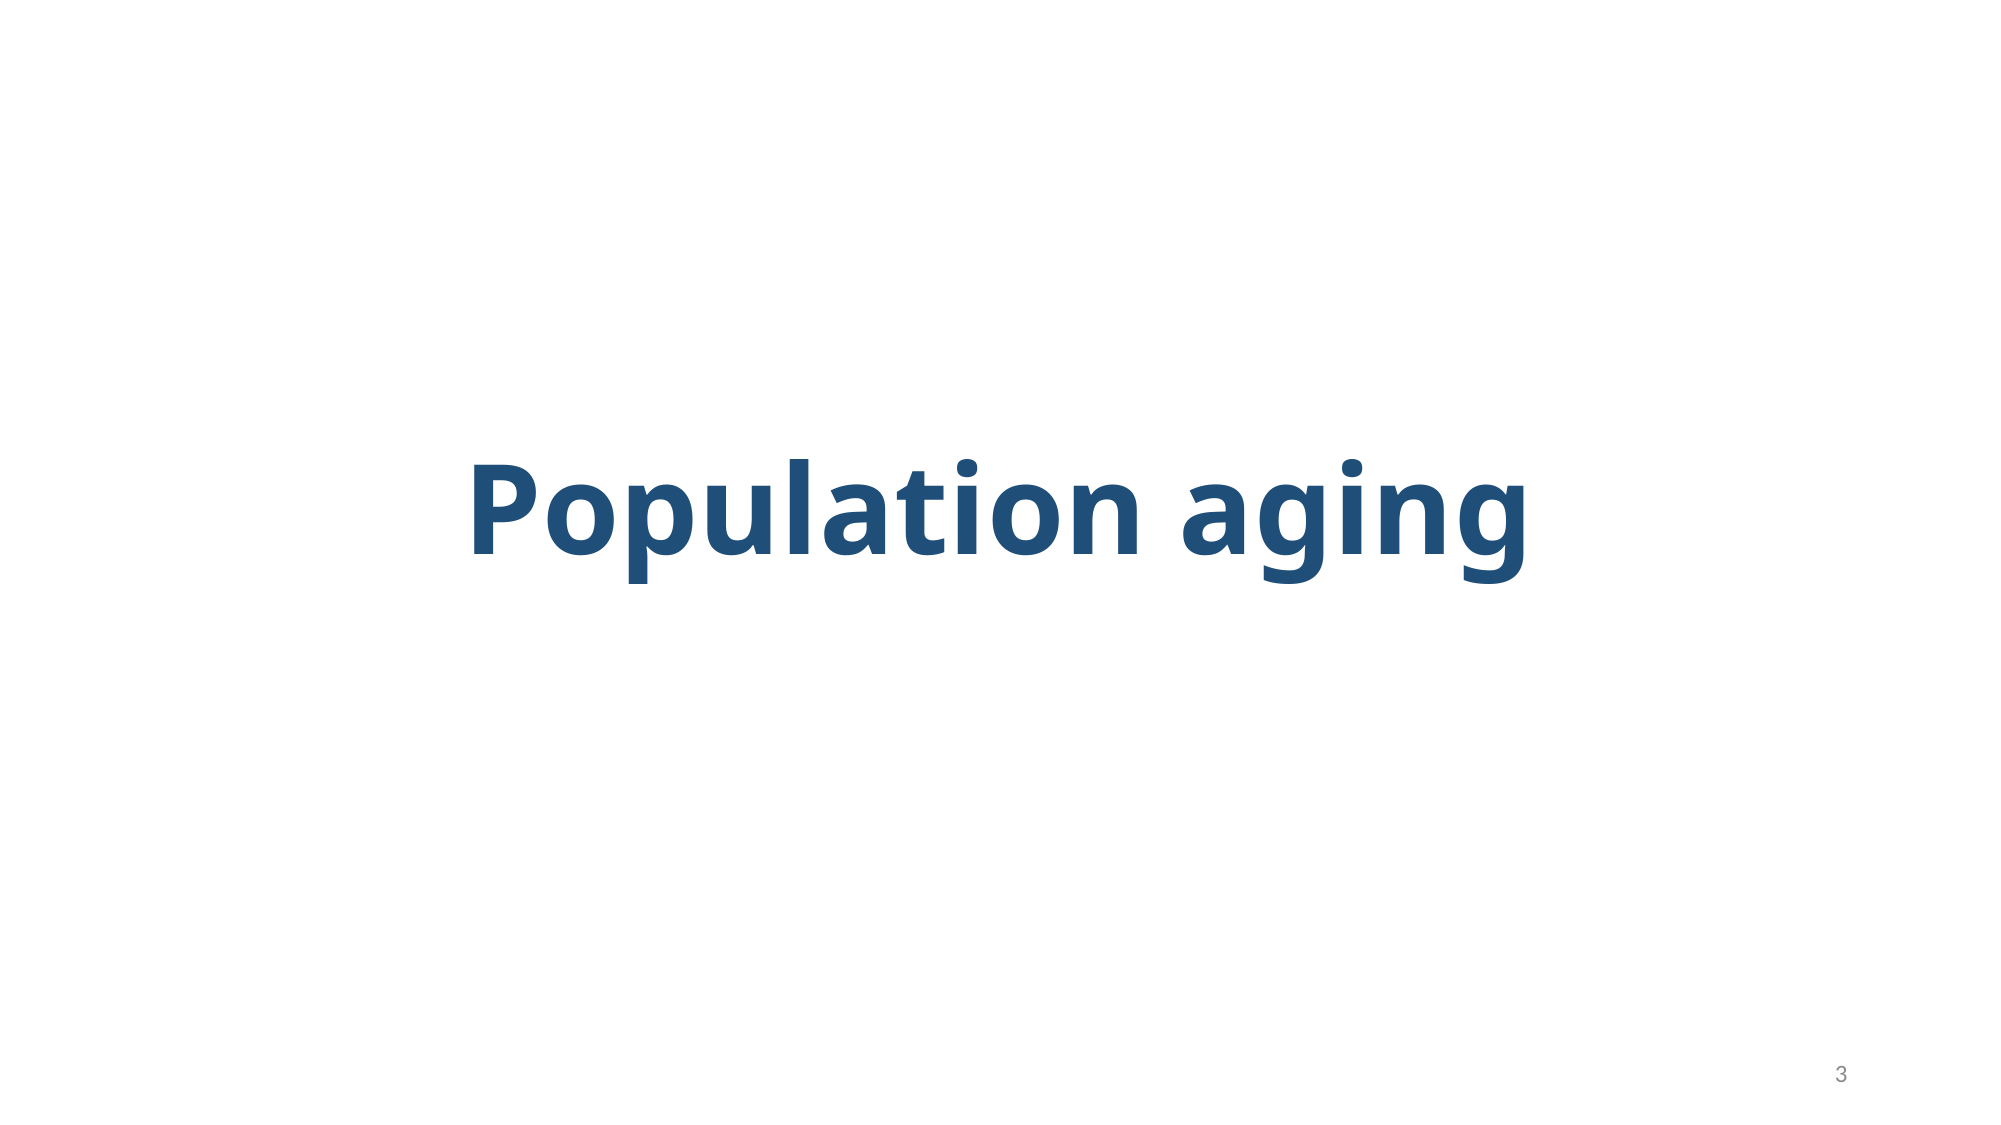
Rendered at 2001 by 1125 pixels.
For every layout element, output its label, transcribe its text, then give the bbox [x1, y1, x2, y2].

slide_number 3 [1412, 1042, 1863, 1103]
title Population aging [136, 280, 1862, 749]
